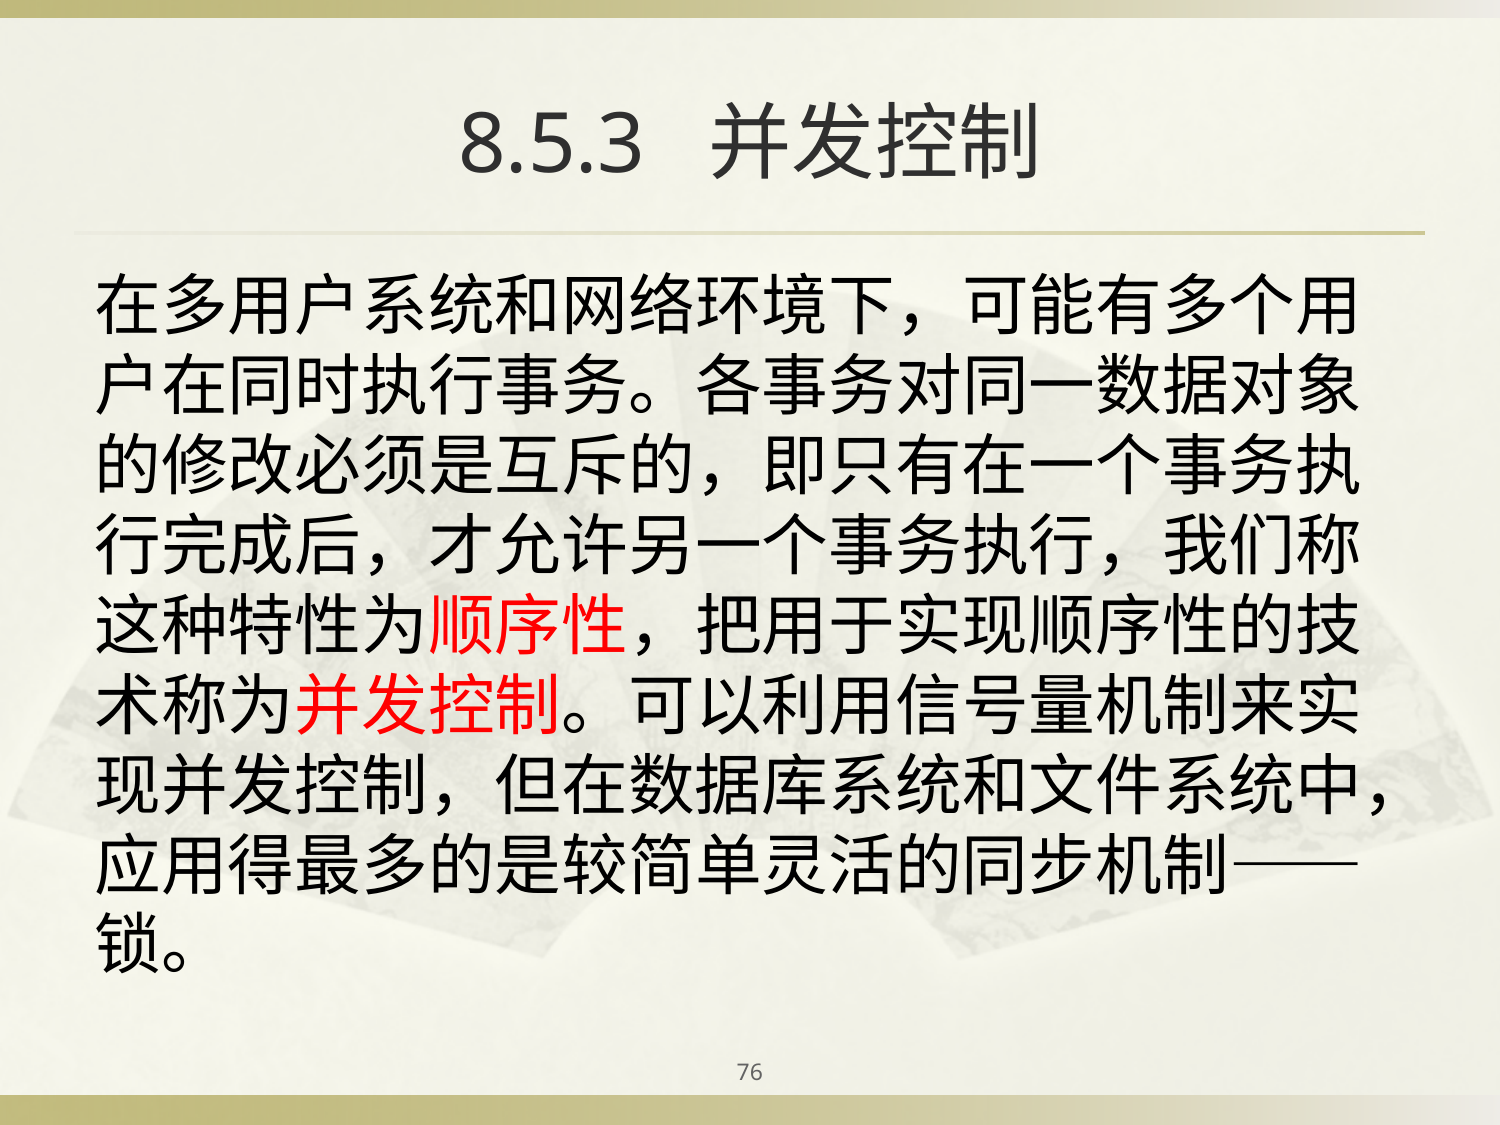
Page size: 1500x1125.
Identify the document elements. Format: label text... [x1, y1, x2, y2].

text_box 在多用户系统和网络环境下，可能有多个用户在同时执行事务。各事务对同一数据对象的修改必须是互斥的，即只有在一个事务执行完成后，才允许另一个事务执行，我们称这种特性为顺序性，把用于实现顺序性的技术称为并发控制。可以利用信号量机制来实现并发控制，但在数据库系统和文件系统中，应用得最多的是较简单灵活的同步机制——锁。 [79, 255, 1415, 990]
title 8.5.3 并发控制 [75, 45, 1425, 233]
slide_number 76 [675, 1050, 825, 1097]
